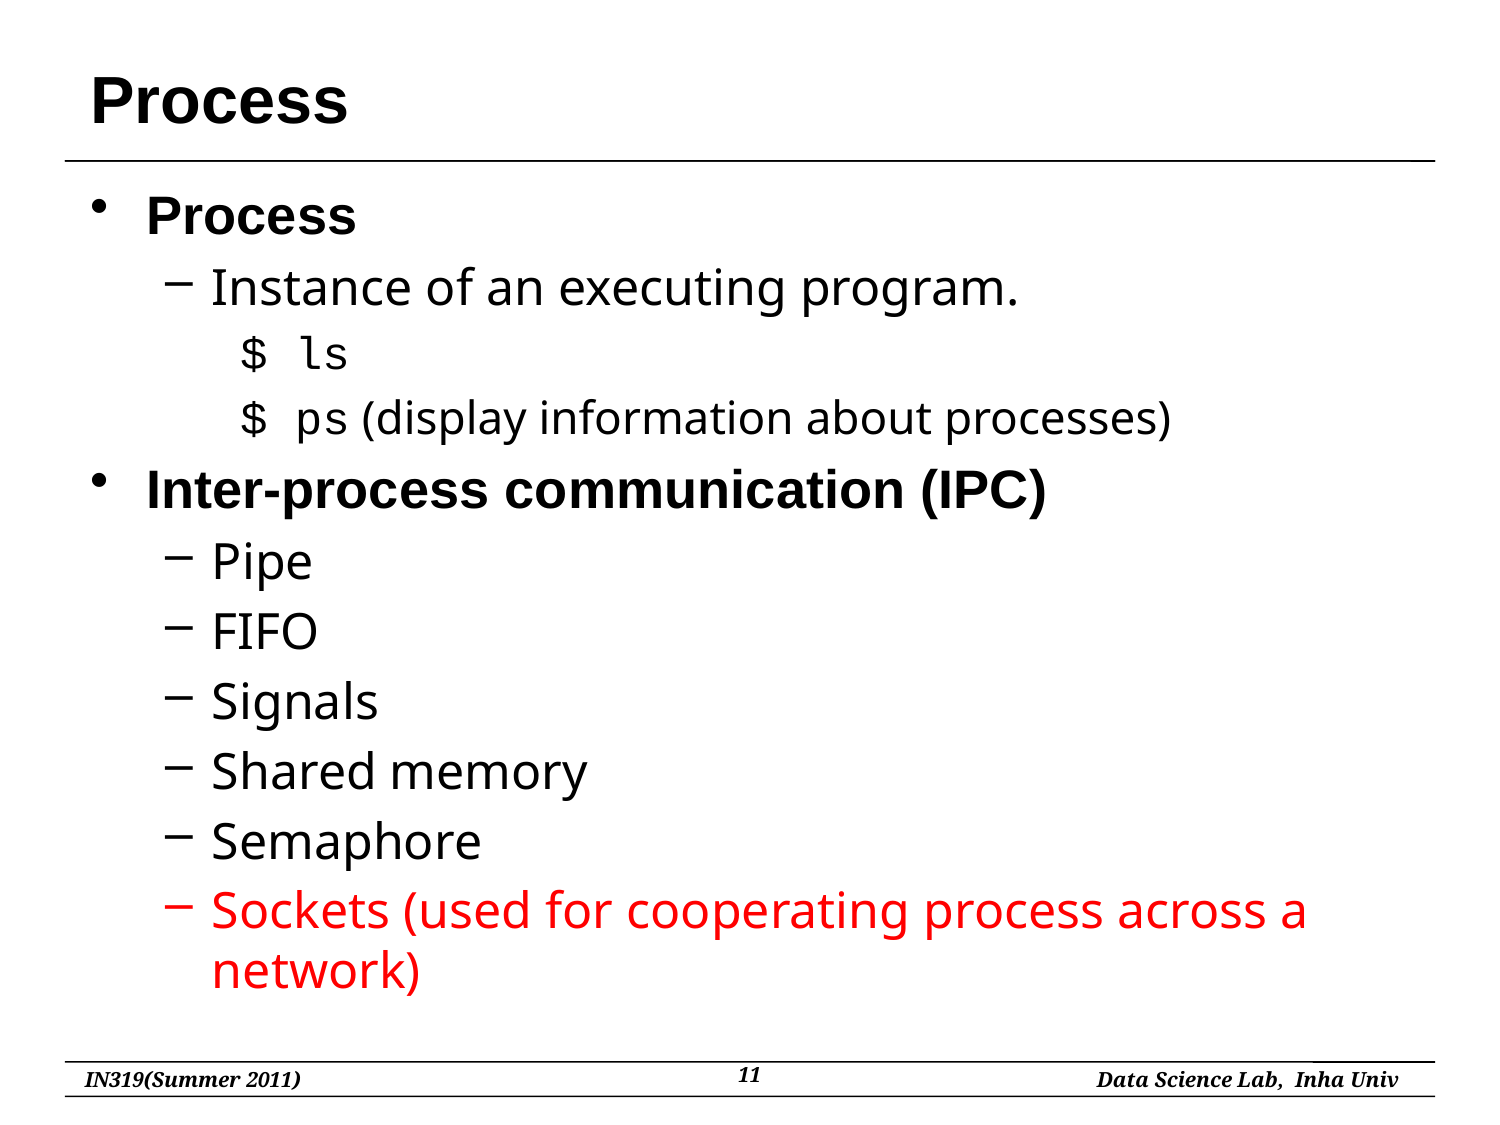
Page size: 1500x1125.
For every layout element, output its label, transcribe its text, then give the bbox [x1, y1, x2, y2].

slide_number 11 [574, 1054, 925, 1102]
title Process [74, 44, 1426, 150]
list Process Instance of an executing program. $ ls $ ps (display information about processes) Inter-process communication (IPC) Pipe FIFO Signals Shared memory Semaphore Sockets (used for cooperating process across a network) [74, 172, 1426, 1006]
